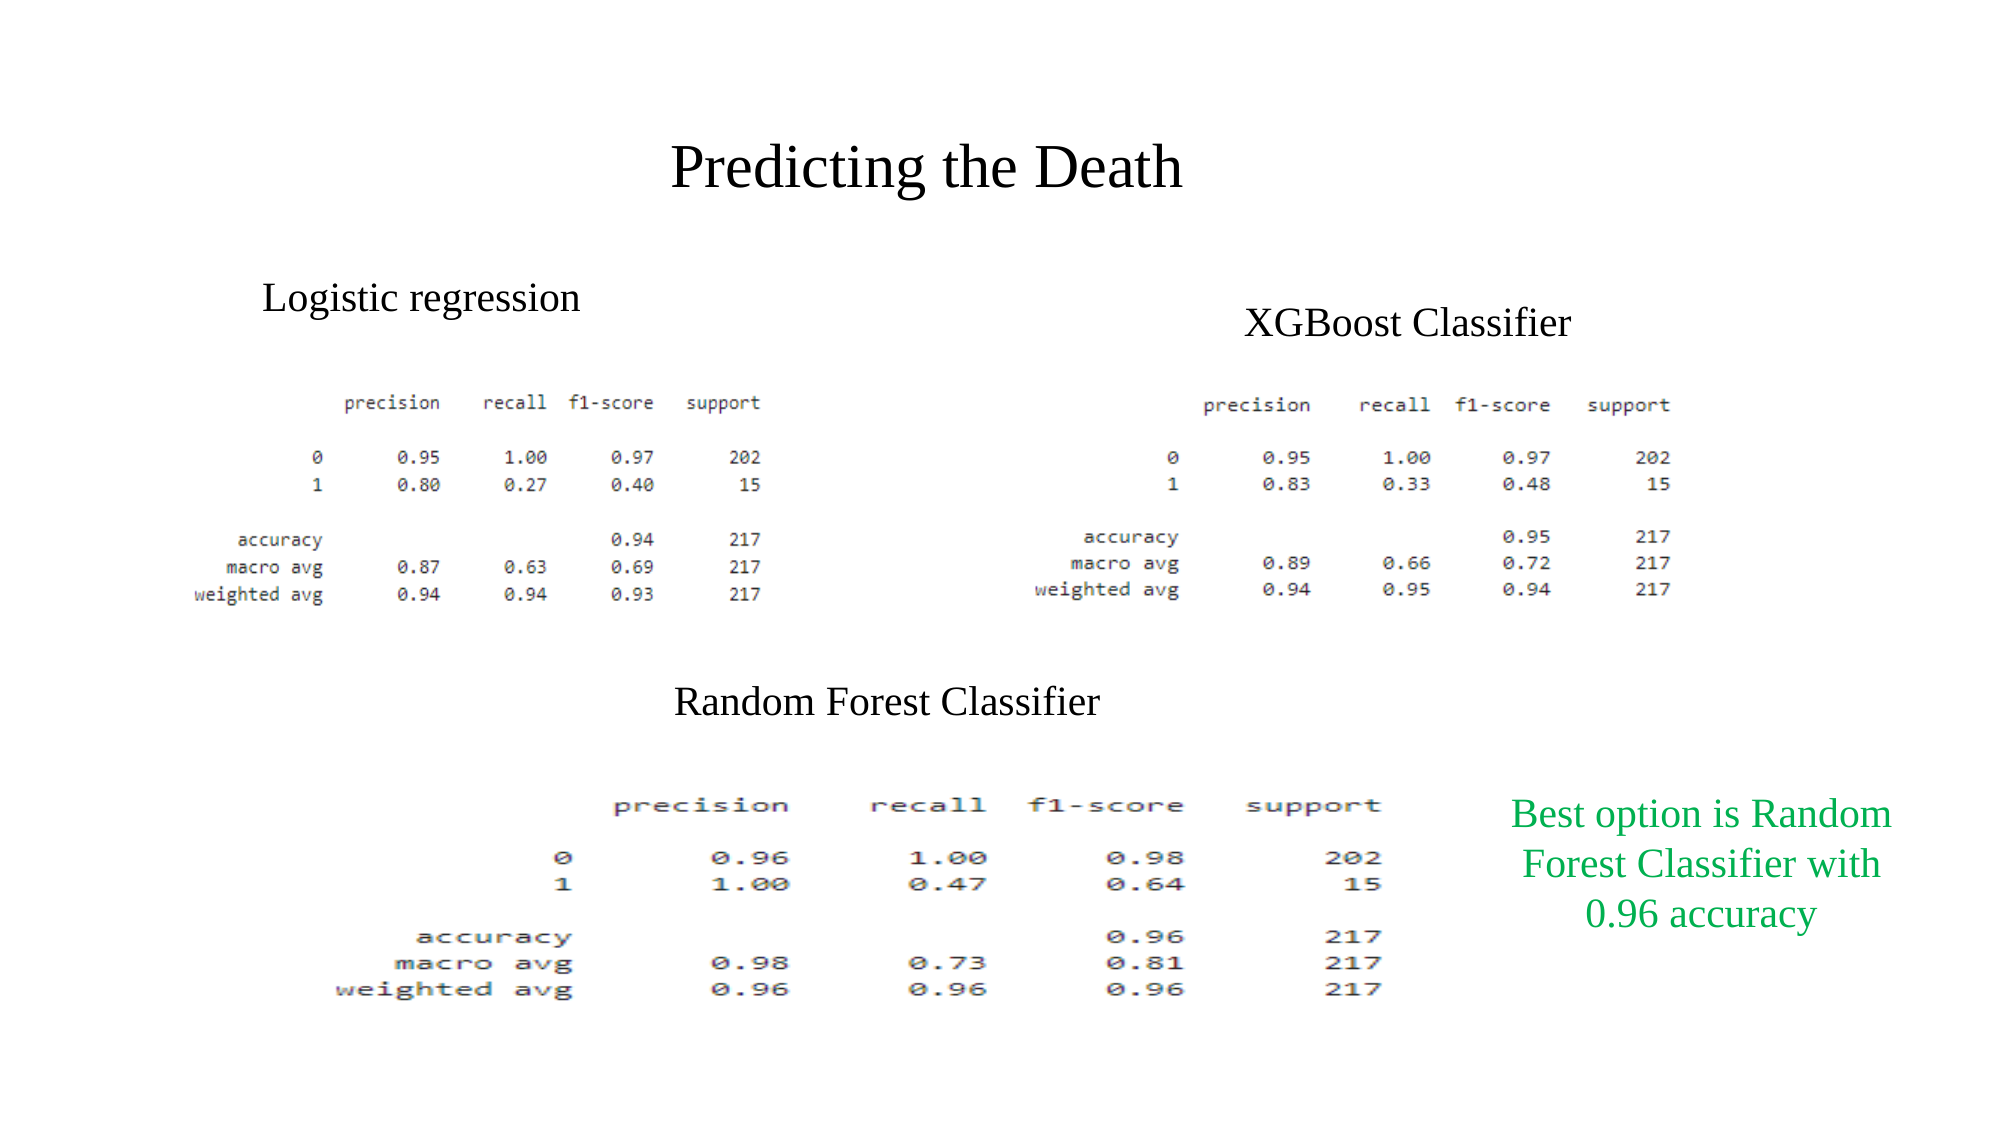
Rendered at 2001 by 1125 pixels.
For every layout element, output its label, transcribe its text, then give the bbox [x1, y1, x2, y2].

picture [285, 764, 1490, 1022]
text_box Best option is Random Forest Classifier with 0.96 accuracy [1490, 778, 1932, 944]
text_box Predicting the Death [489, 117, 1365, 208]
text_box Random Forest Classifier [606, 666, 1168, 732]
text_box XGBoost Classifier [1127, 287, 1689, 353]
text_box Logistic regression [140, 262, 703, 328]
picture [999, 365, 1761, 622]
picture [140, 348, 865, 638]
